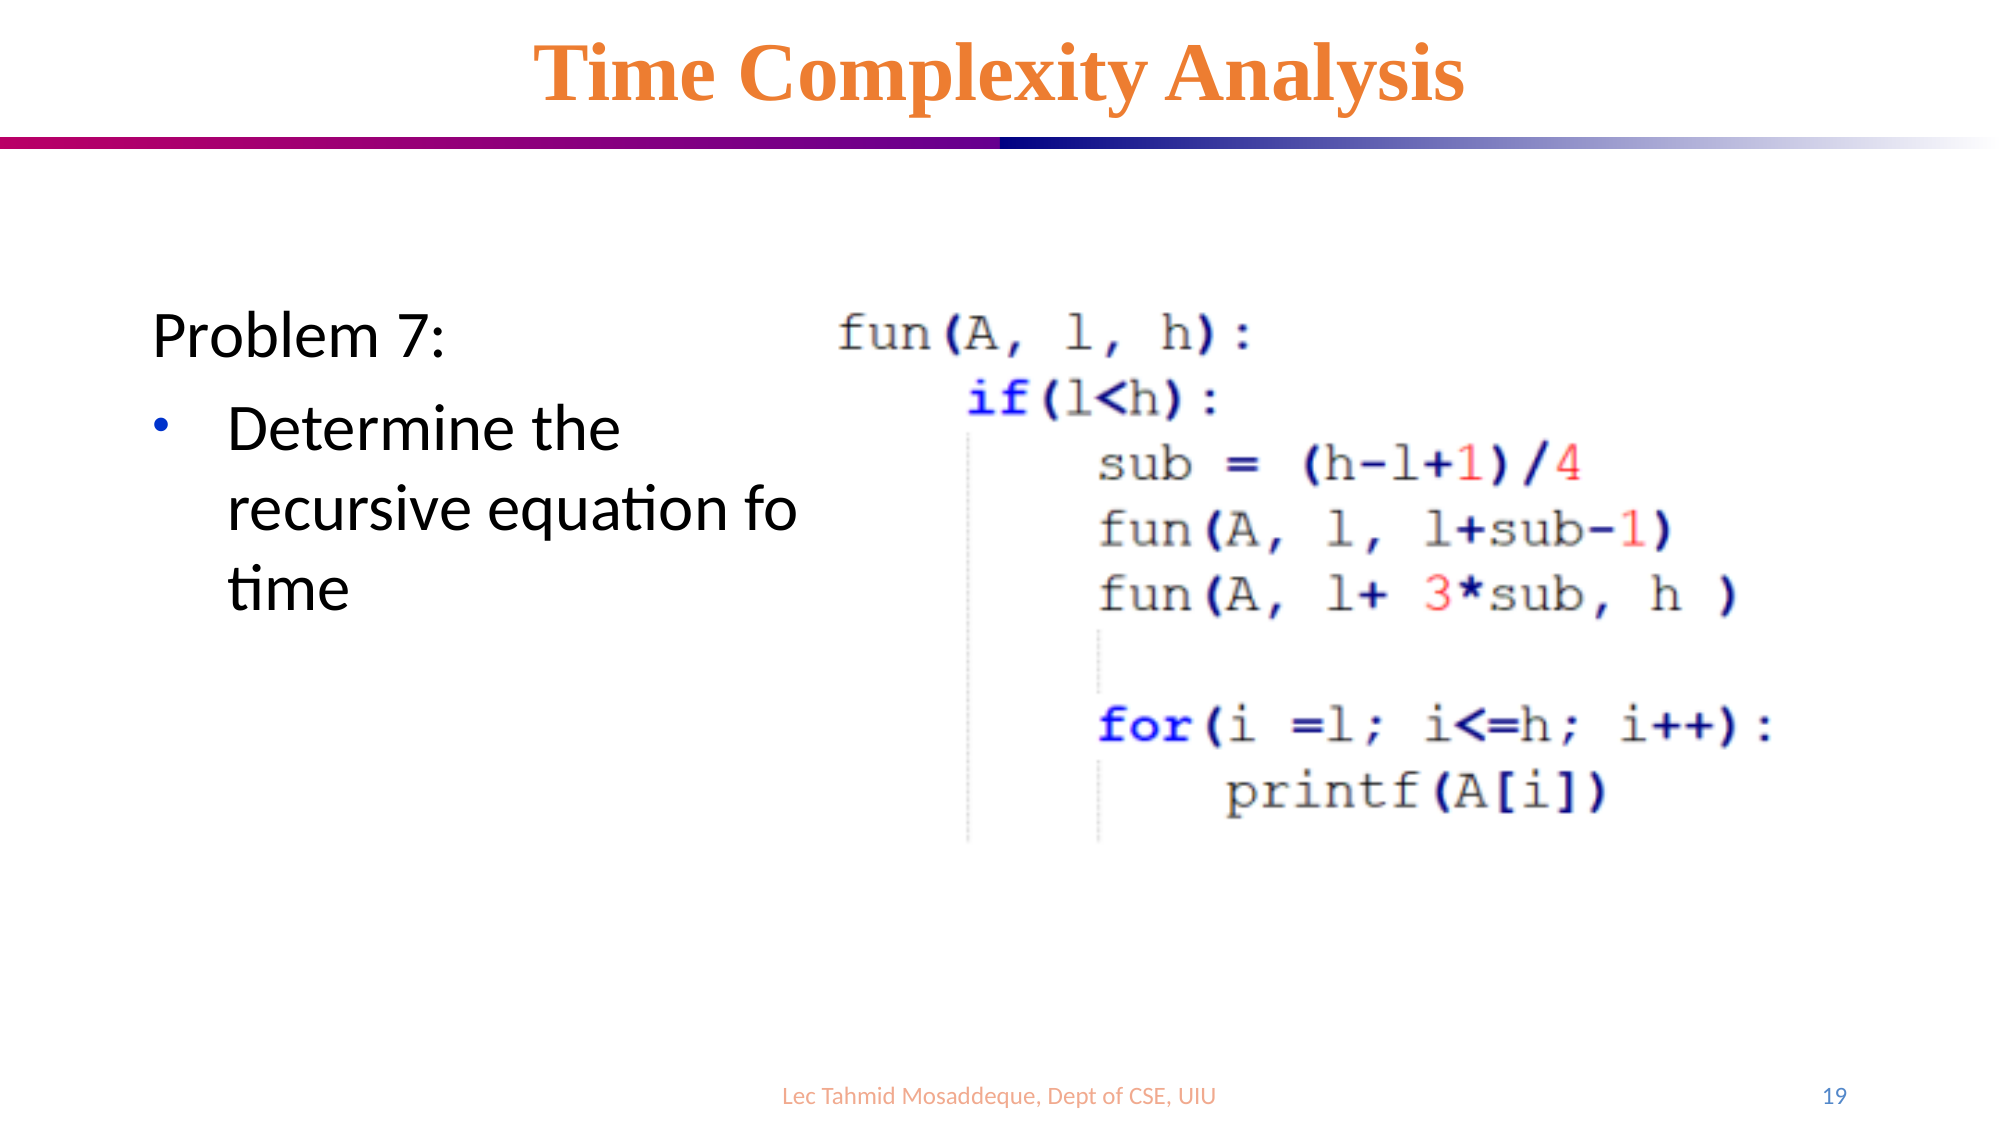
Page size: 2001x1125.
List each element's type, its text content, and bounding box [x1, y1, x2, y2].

title Time Complexity Analysis [137, 24, 1863, 124]
slide_number 19 [1412, 1065, 1863, 1125]
picture [800, 264, 1874, 861]
list Problem 7: Determine the recursive equation for time [137, 283, 896, 1014]
footer Lec Tahmid Mosaddeque, Dept of CSE, UIU [662, 1065, 1338, 1125]
